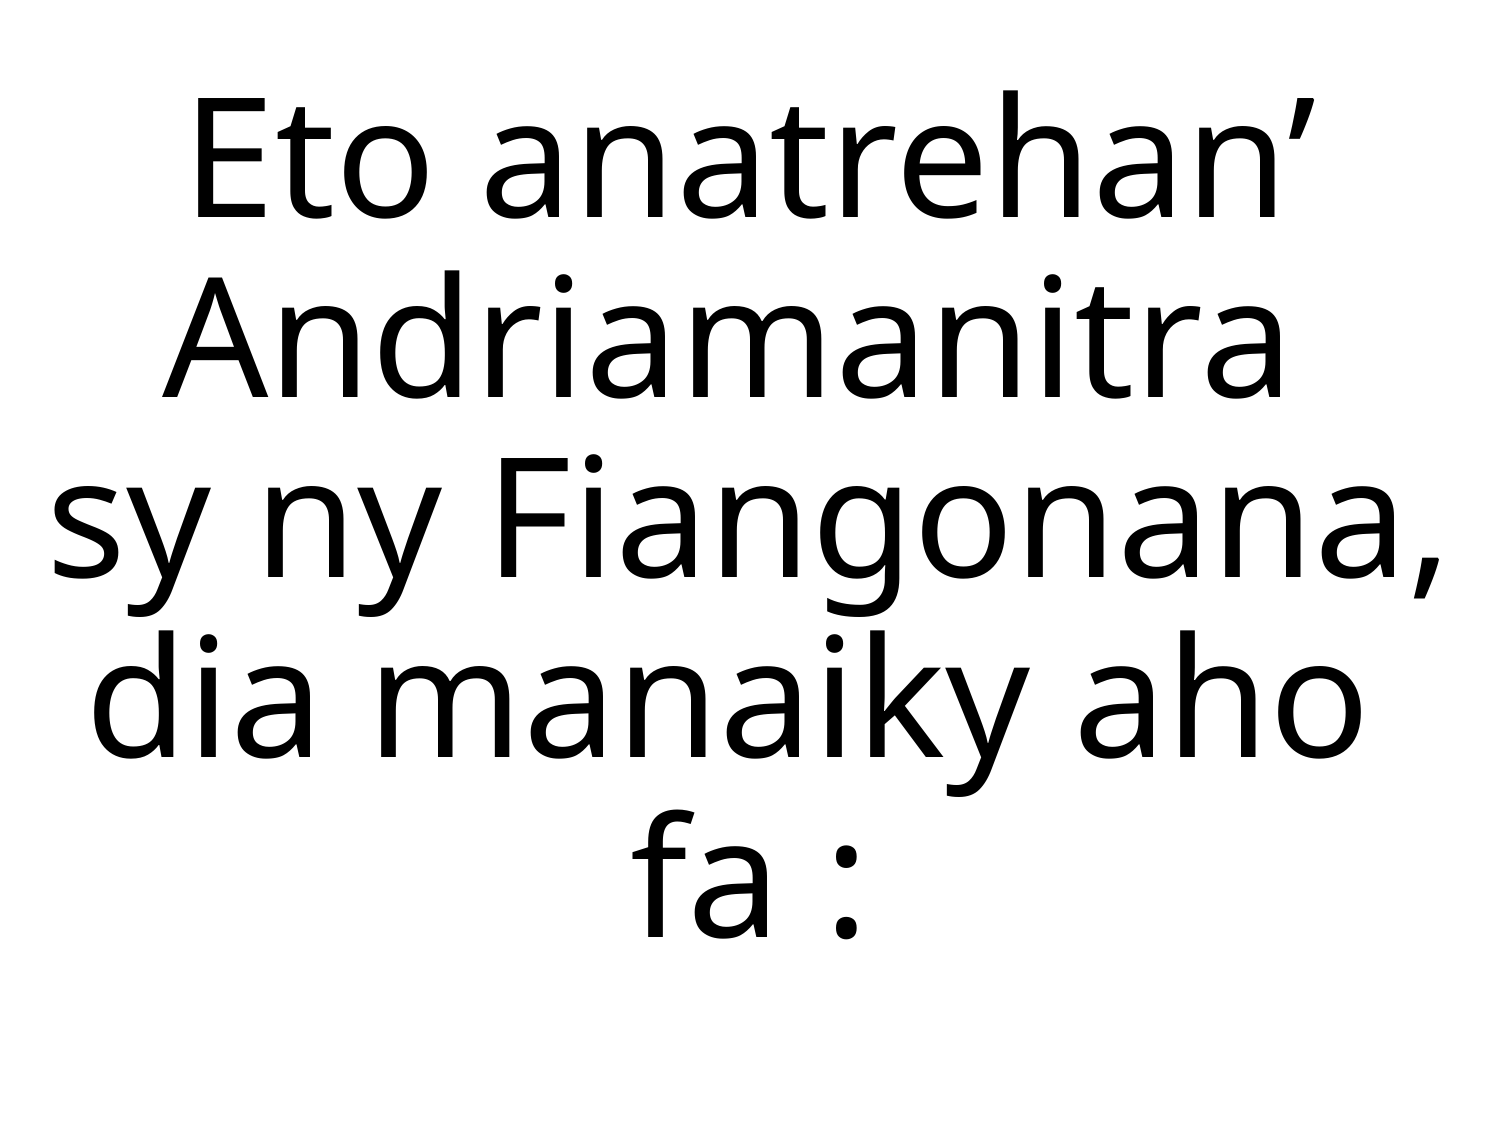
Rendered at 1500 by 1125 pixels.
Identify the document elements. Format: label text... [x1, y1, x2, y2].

title Eto anatrehan’ Andriamanitra sy ny Fiangonana, dia manaiky aho fa : [0, 143, 1500, 982]
